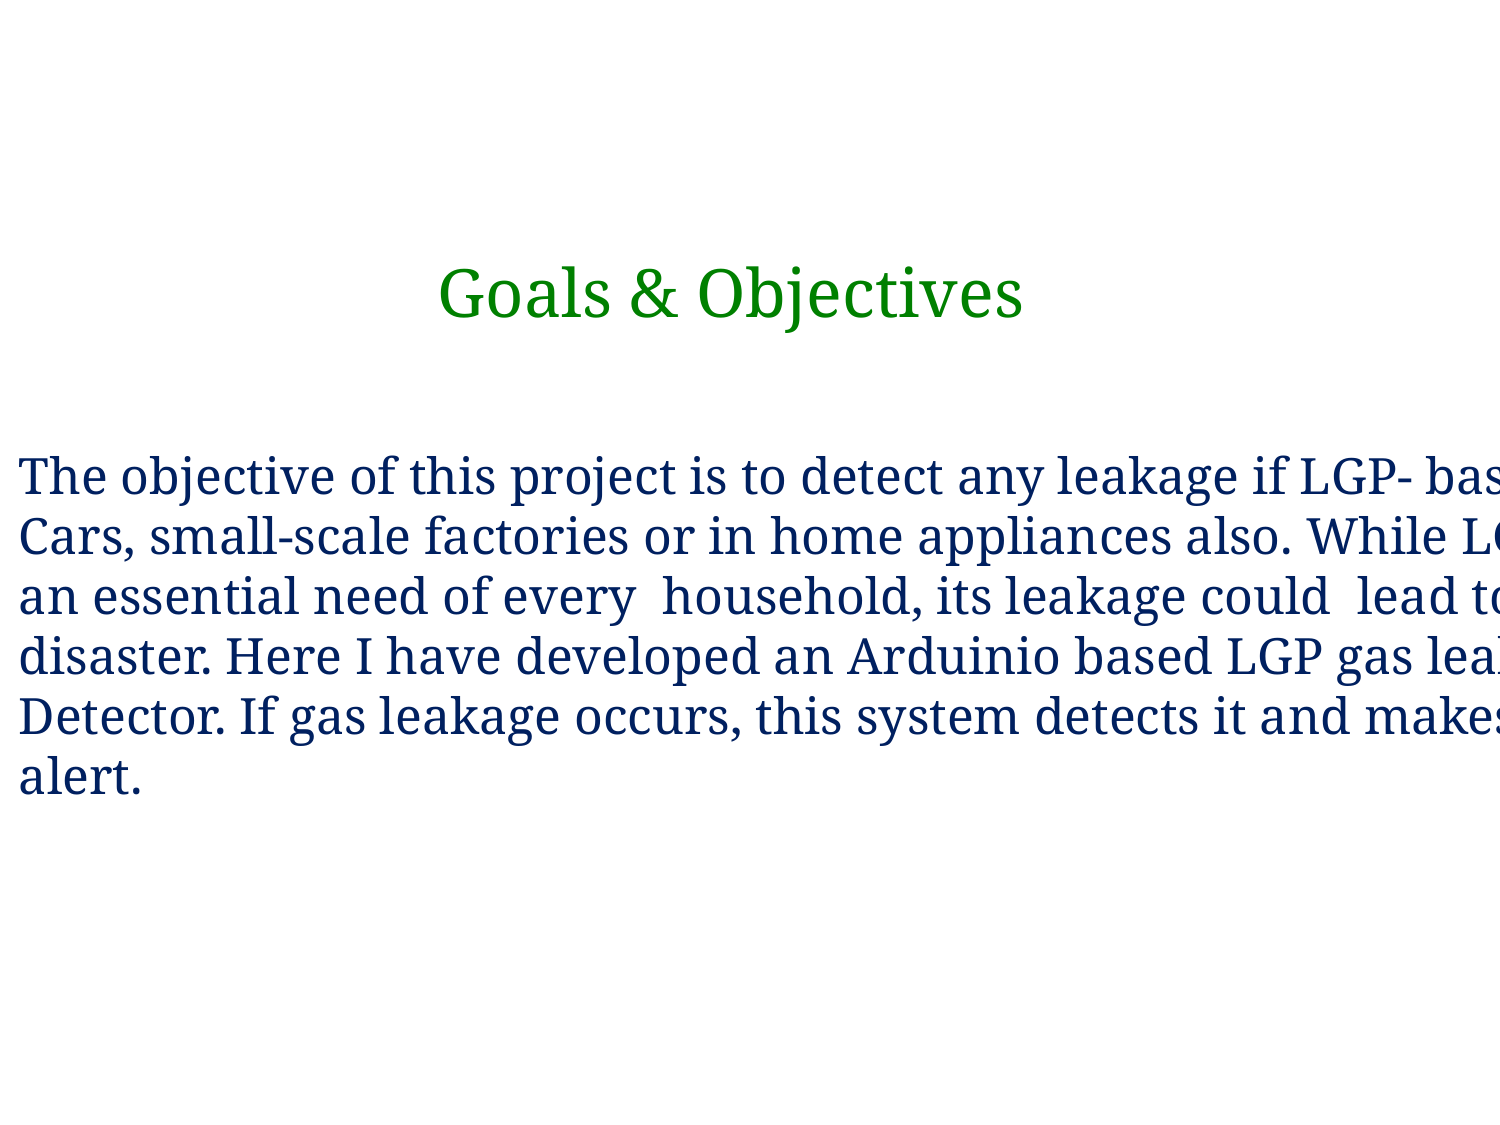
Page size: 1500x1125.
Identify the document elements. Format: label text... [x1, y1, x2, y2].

text_box The objective of this project is to detect any leakage if LGP- based Cars, small-scale factories or in home appliances also. While LGP is an essential need of every household, its leakage could lead to a disaster. Here I have developed an Arduinio based LGP gas leakage Detector. If gas leakage occurs, this system detects it and makes an alert. [4, 437, 1500, 813]
text_box Goals & Objectives [423, 243, 1040, 339]
